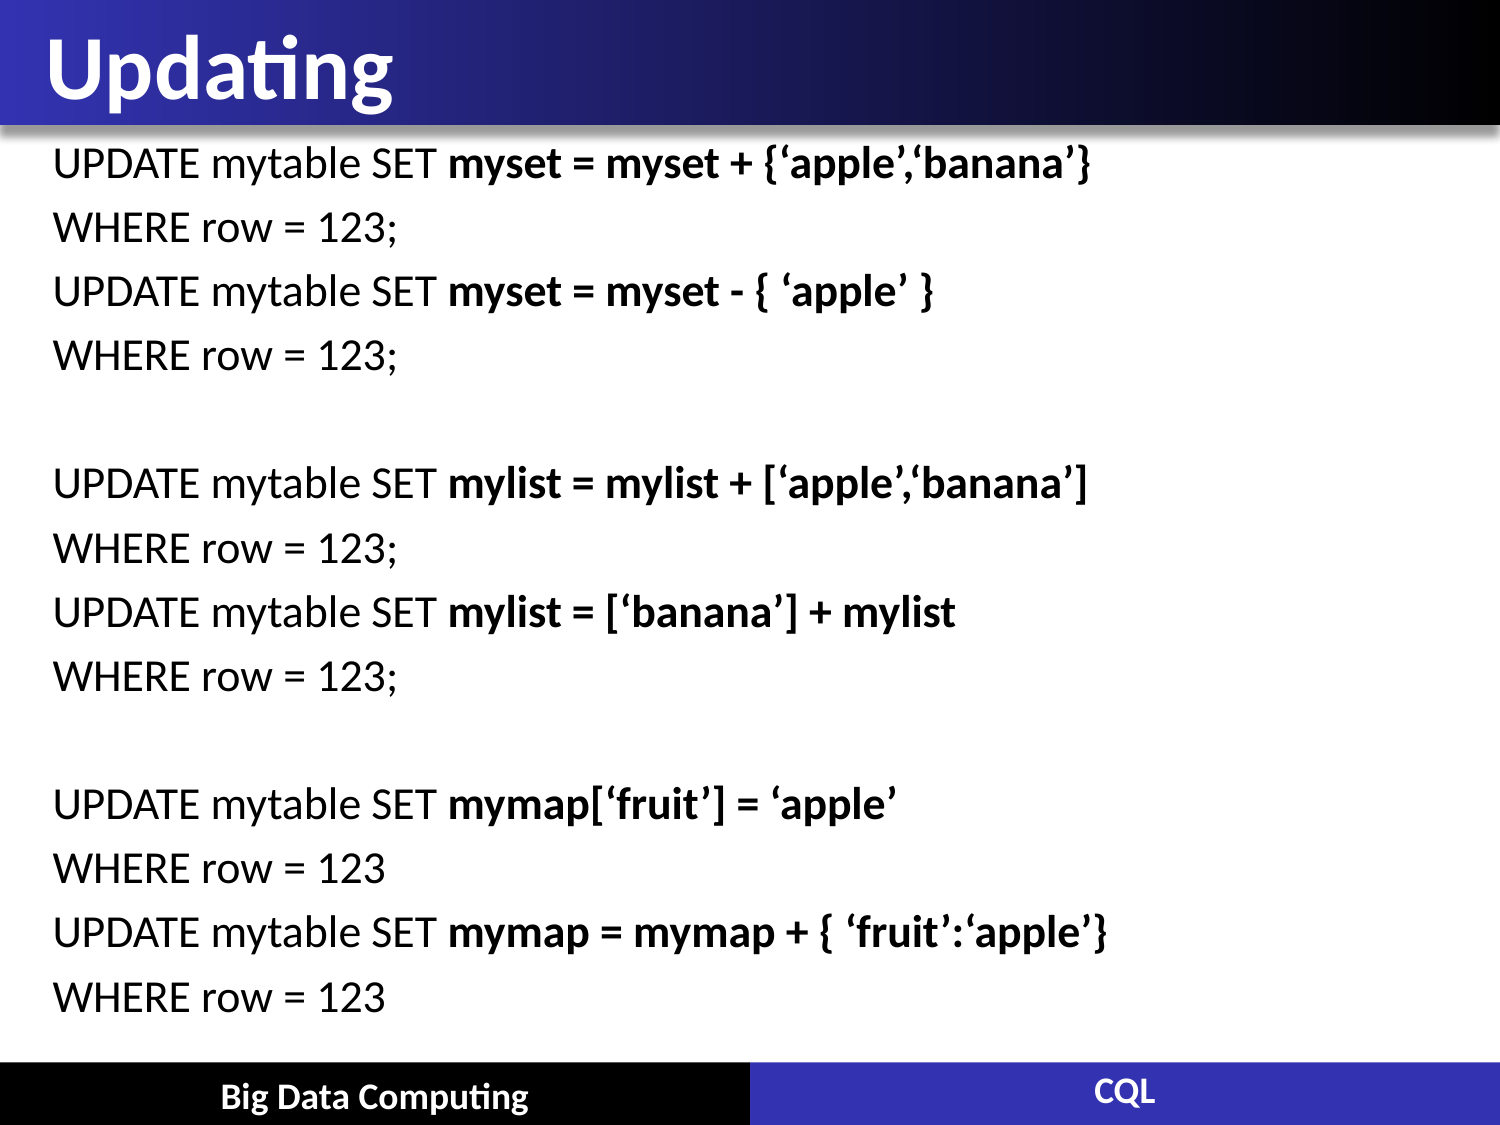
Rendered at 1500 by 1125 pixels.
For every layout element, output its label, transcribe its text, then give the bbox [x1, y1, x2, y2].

text_box CQL [749, 1058, 1500, 1119]
list UPDATE mytable SET myset = myset + {‘apple’,‘banana’} WHERE row = 123; UPDATE mytable SET myset = myset - { ‘apple’ } WHERE row = 123; UPDATE mytable SET mylist = mylist + [‘apple’,‘banana’] WHERE row = 123; UPDATE mytable SET mylist = [‘banana’] + mylist WHERE row = 123; UPDATE mytable SET mymap[‘fruit’] = ‘apple’ WHERE row = 123 UPDATE mytable SET mymap = mymap + { ‘fruit’:‘apple’} WHERE row = 123 [37, 125, 1413, 955]
title Updating [0, 0, 1463, 125]
text_box Big Data Computing [0, 1070, 749, 1119]
